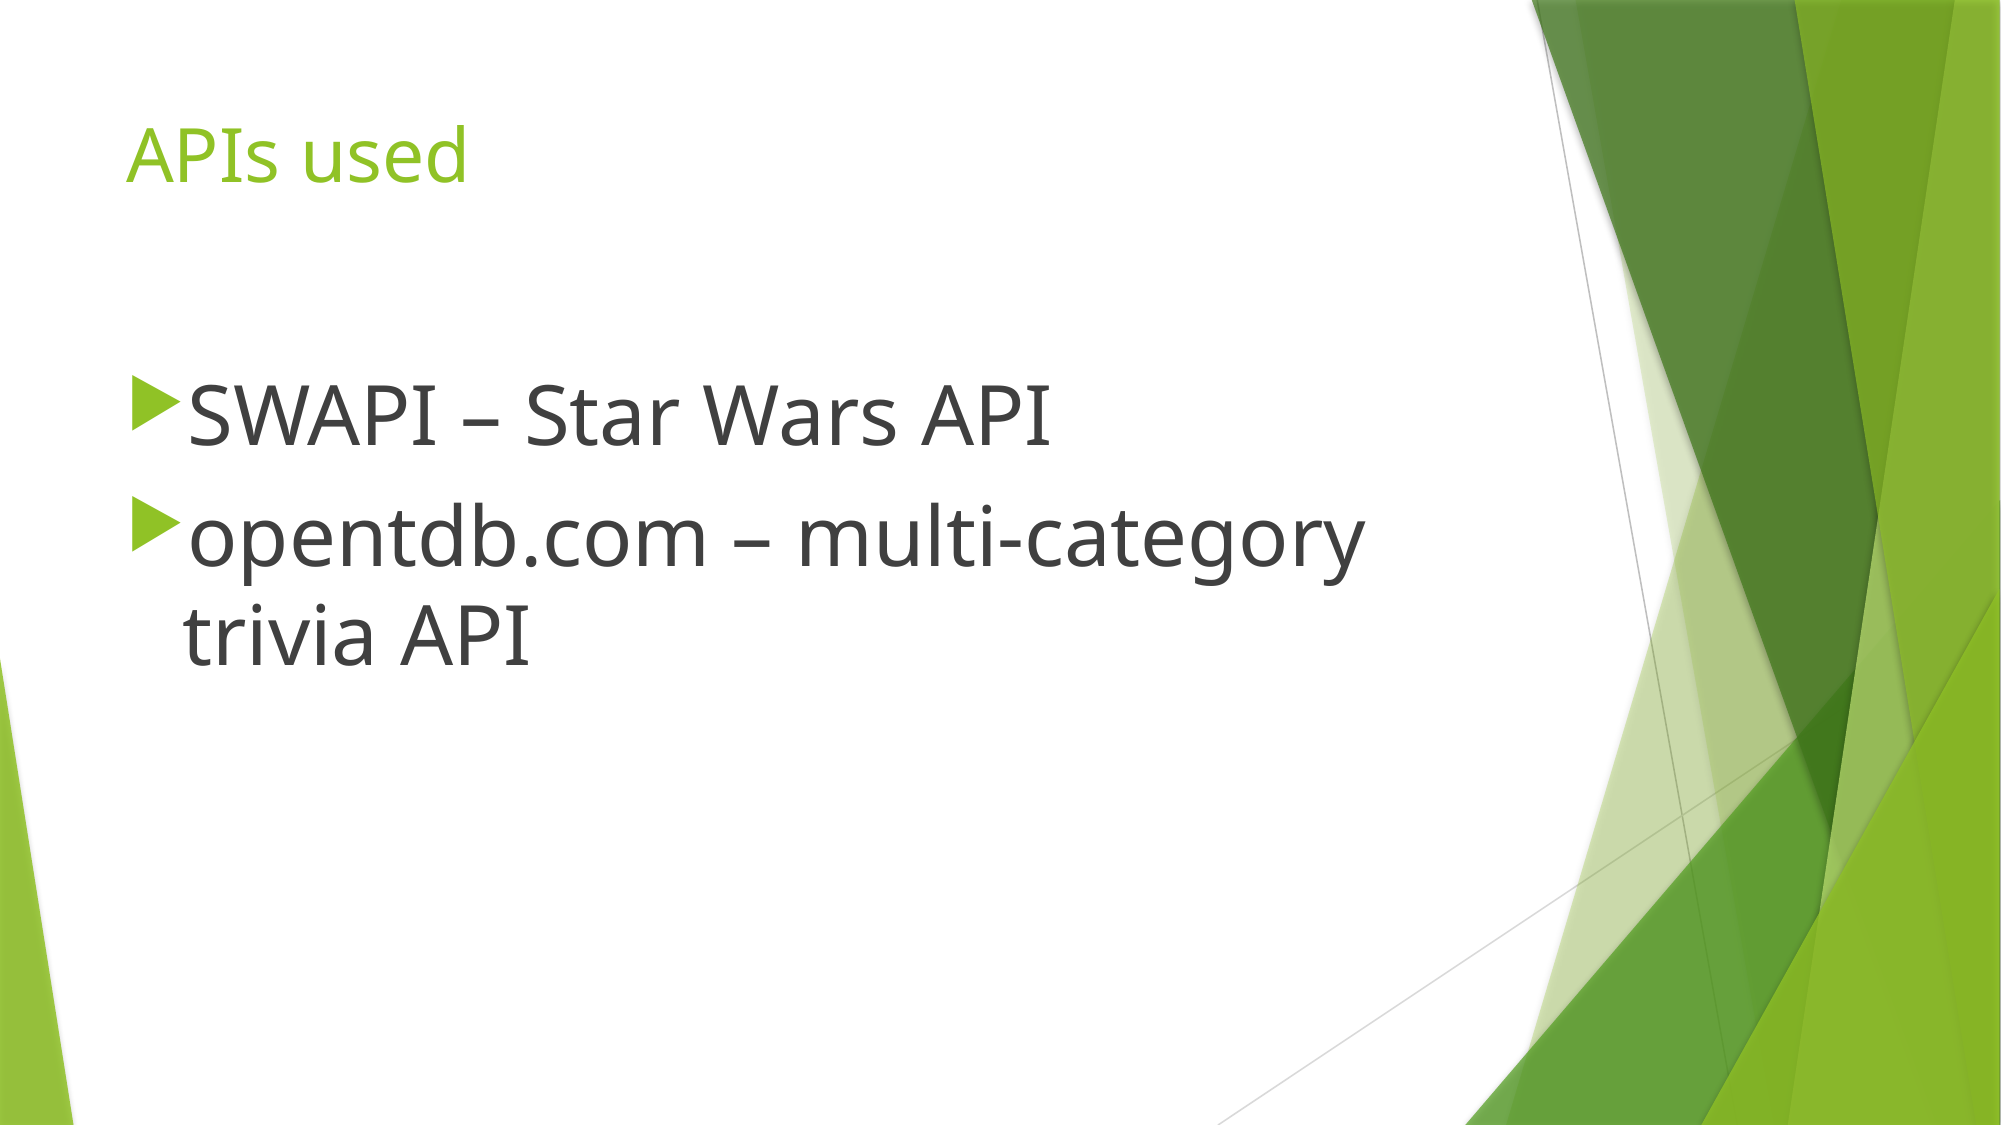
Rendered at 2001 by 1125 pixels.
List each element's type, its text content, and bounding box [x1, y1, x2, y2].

list SWAPI – Star Wars API opentdb.com – multi-category trivia API [111, 354, 1522, 992]
title APIs used [111, 99, 1522, 317]
